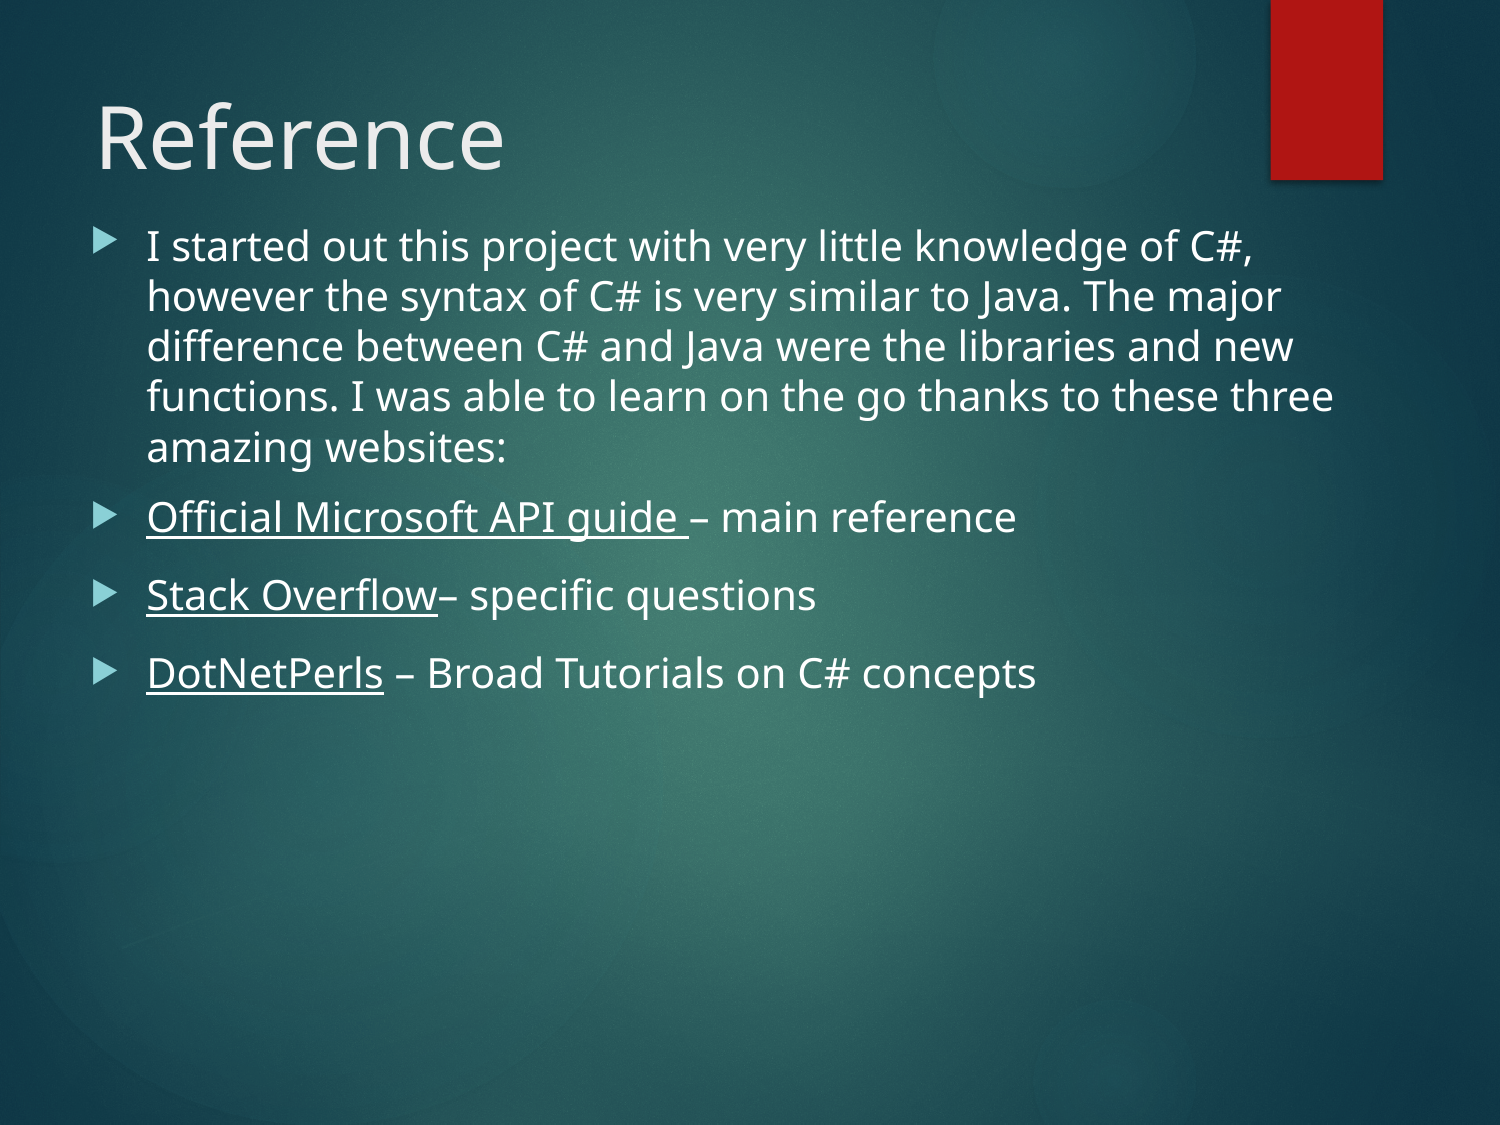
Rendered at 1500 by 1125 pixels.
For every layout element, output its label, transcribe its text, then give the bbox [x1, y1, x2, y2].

list I started out this project with very little knowledge of C#, however the syntax of C# is very similar to Java. The major difference between C# and Java were the libraries and new functions. I was able to learn on the go thanks to these three amazing websites: Official Microsoft API guide – main reference Stack Overflow– specific questions DotNetPerls – Broad Tutorials on C# concepts [75, 212, 1425, 1088]
title Reference [79, 74, 1237, 212]
